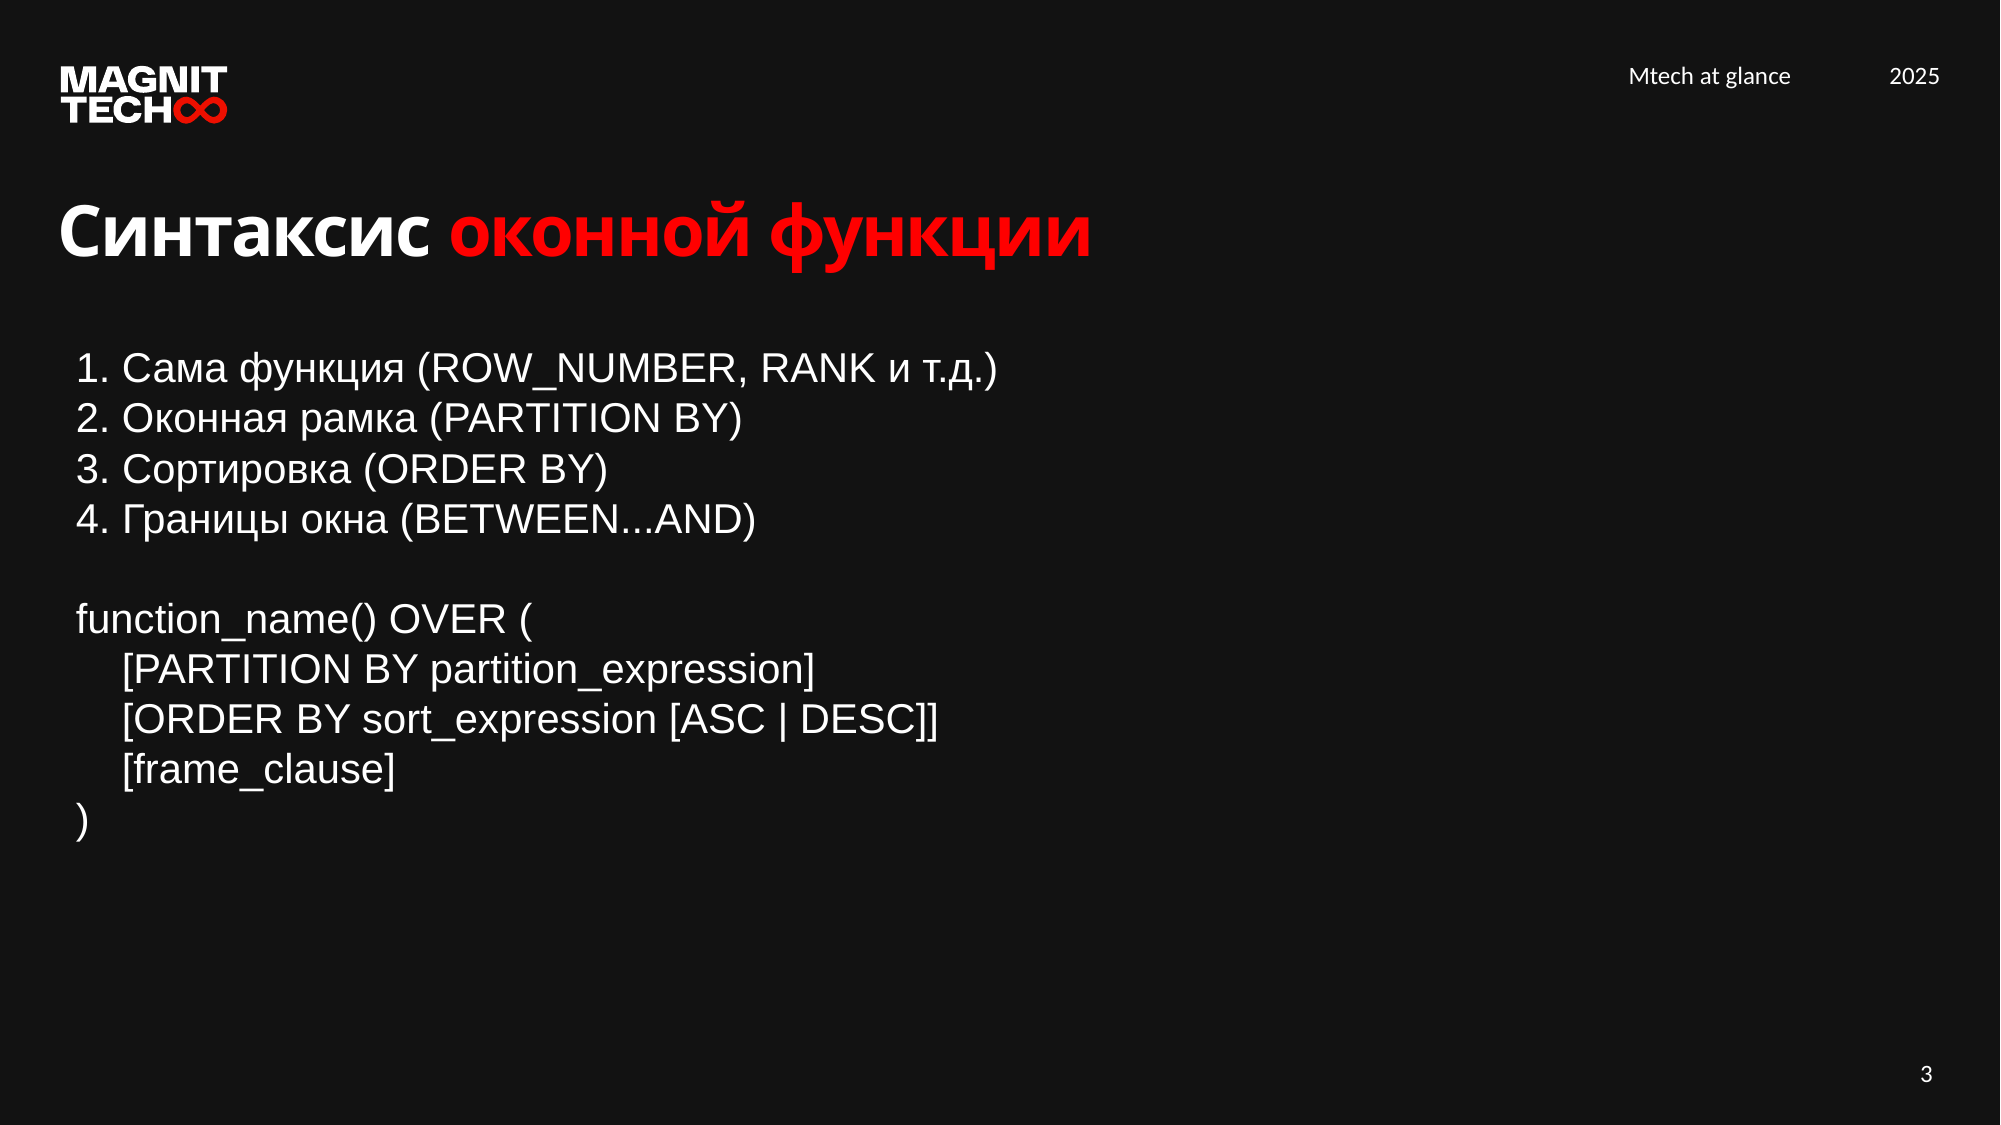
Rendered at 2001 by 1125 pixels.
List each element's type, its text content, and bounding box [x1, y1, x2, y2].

slide_number 3 [1845, 1042, 1948, 1103]
text_box Синтаксис оконной функции [42, 194, 1940, 353]
text_box 1. Сама функция (ROW_NUMBER, RANK и т.д.) 2. Оконная рамка (PARTITION BY) 3. Сортировка (ORDER BY) 4. Границы окна (BETWEEN...AND) function_name() OVER ( [PARTITION BY partition_expression] [ORDER BY sort_expression [ASC | DESC]] [frame_clause] ) [60, 333, 1754, 1002]
